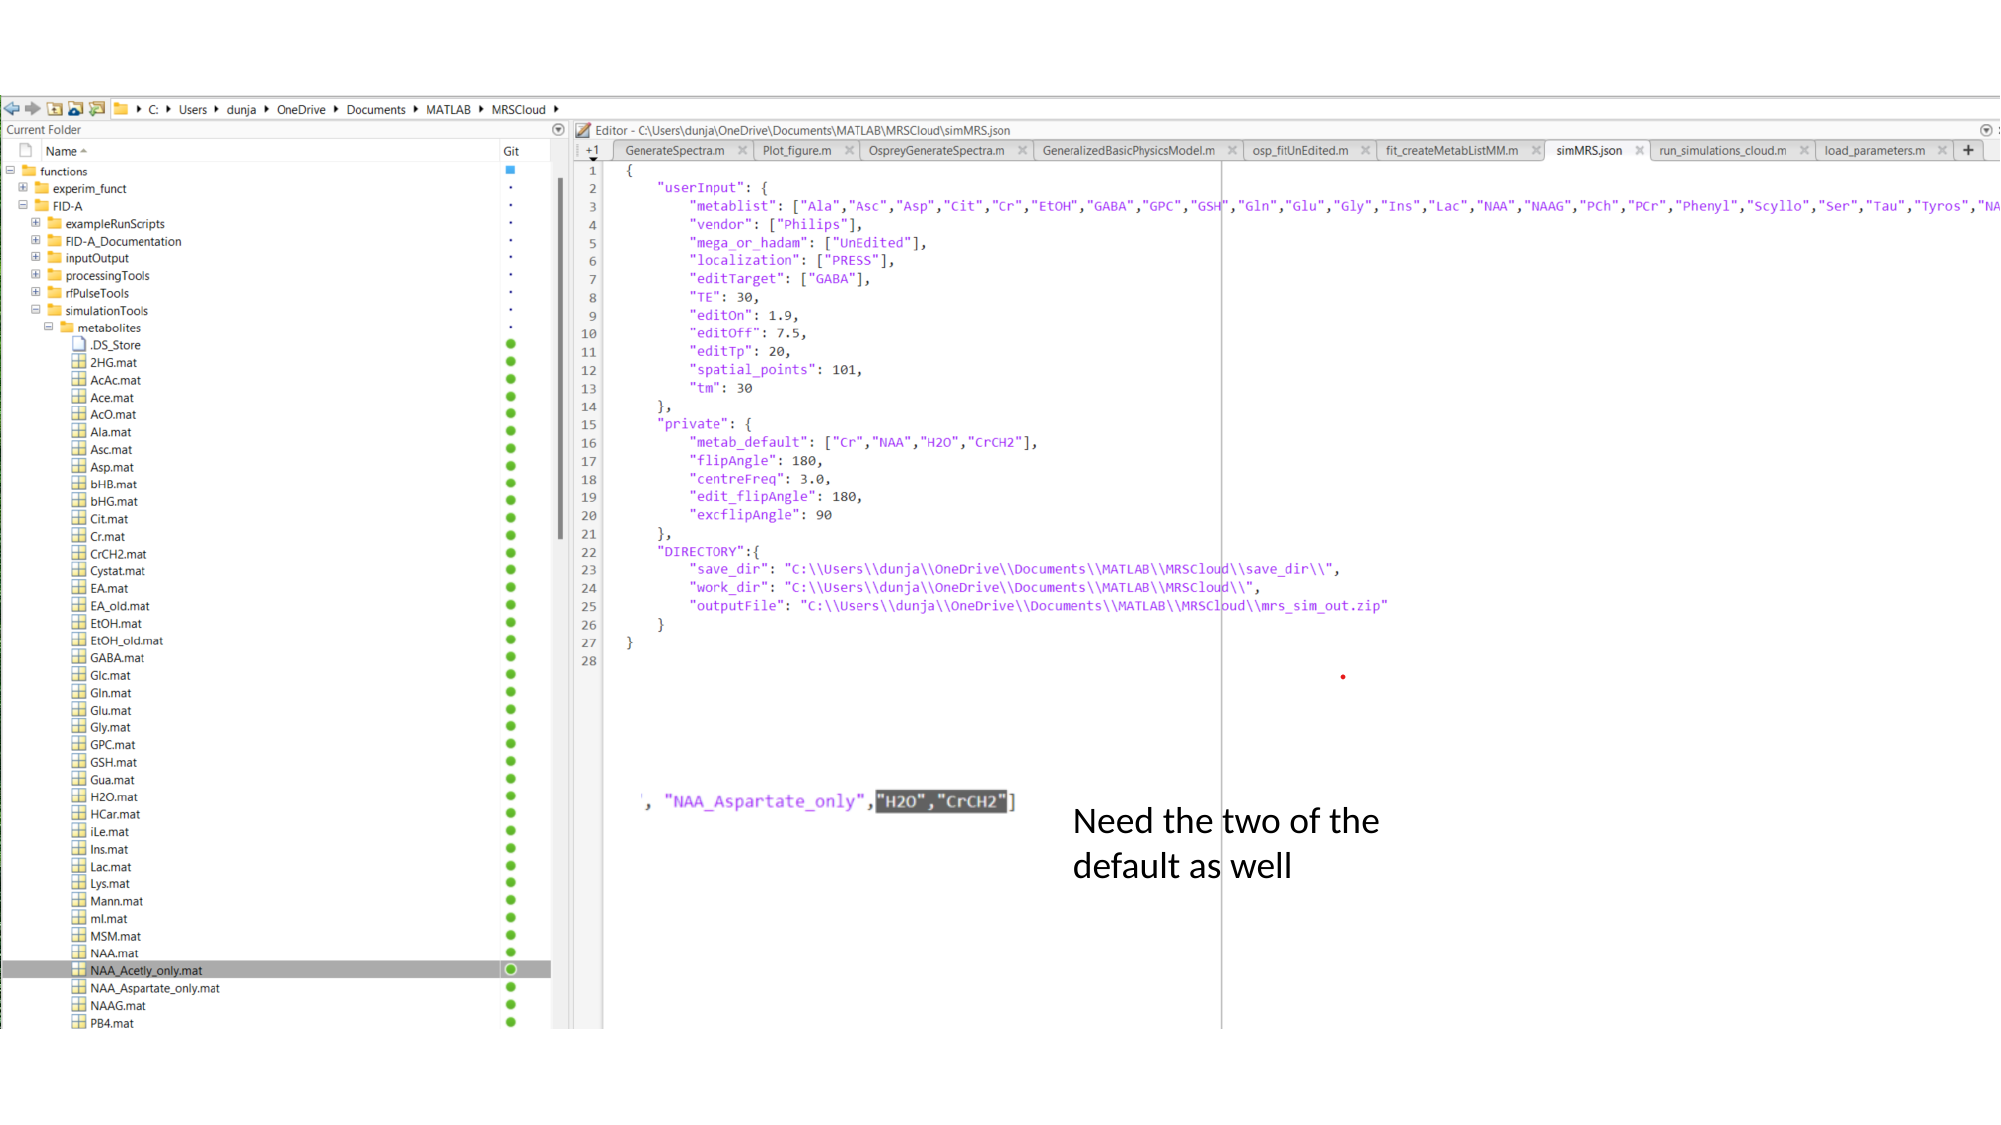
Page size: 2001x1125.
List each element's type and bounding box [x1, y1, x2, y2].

picture [0, 95, 2000, 1029]
